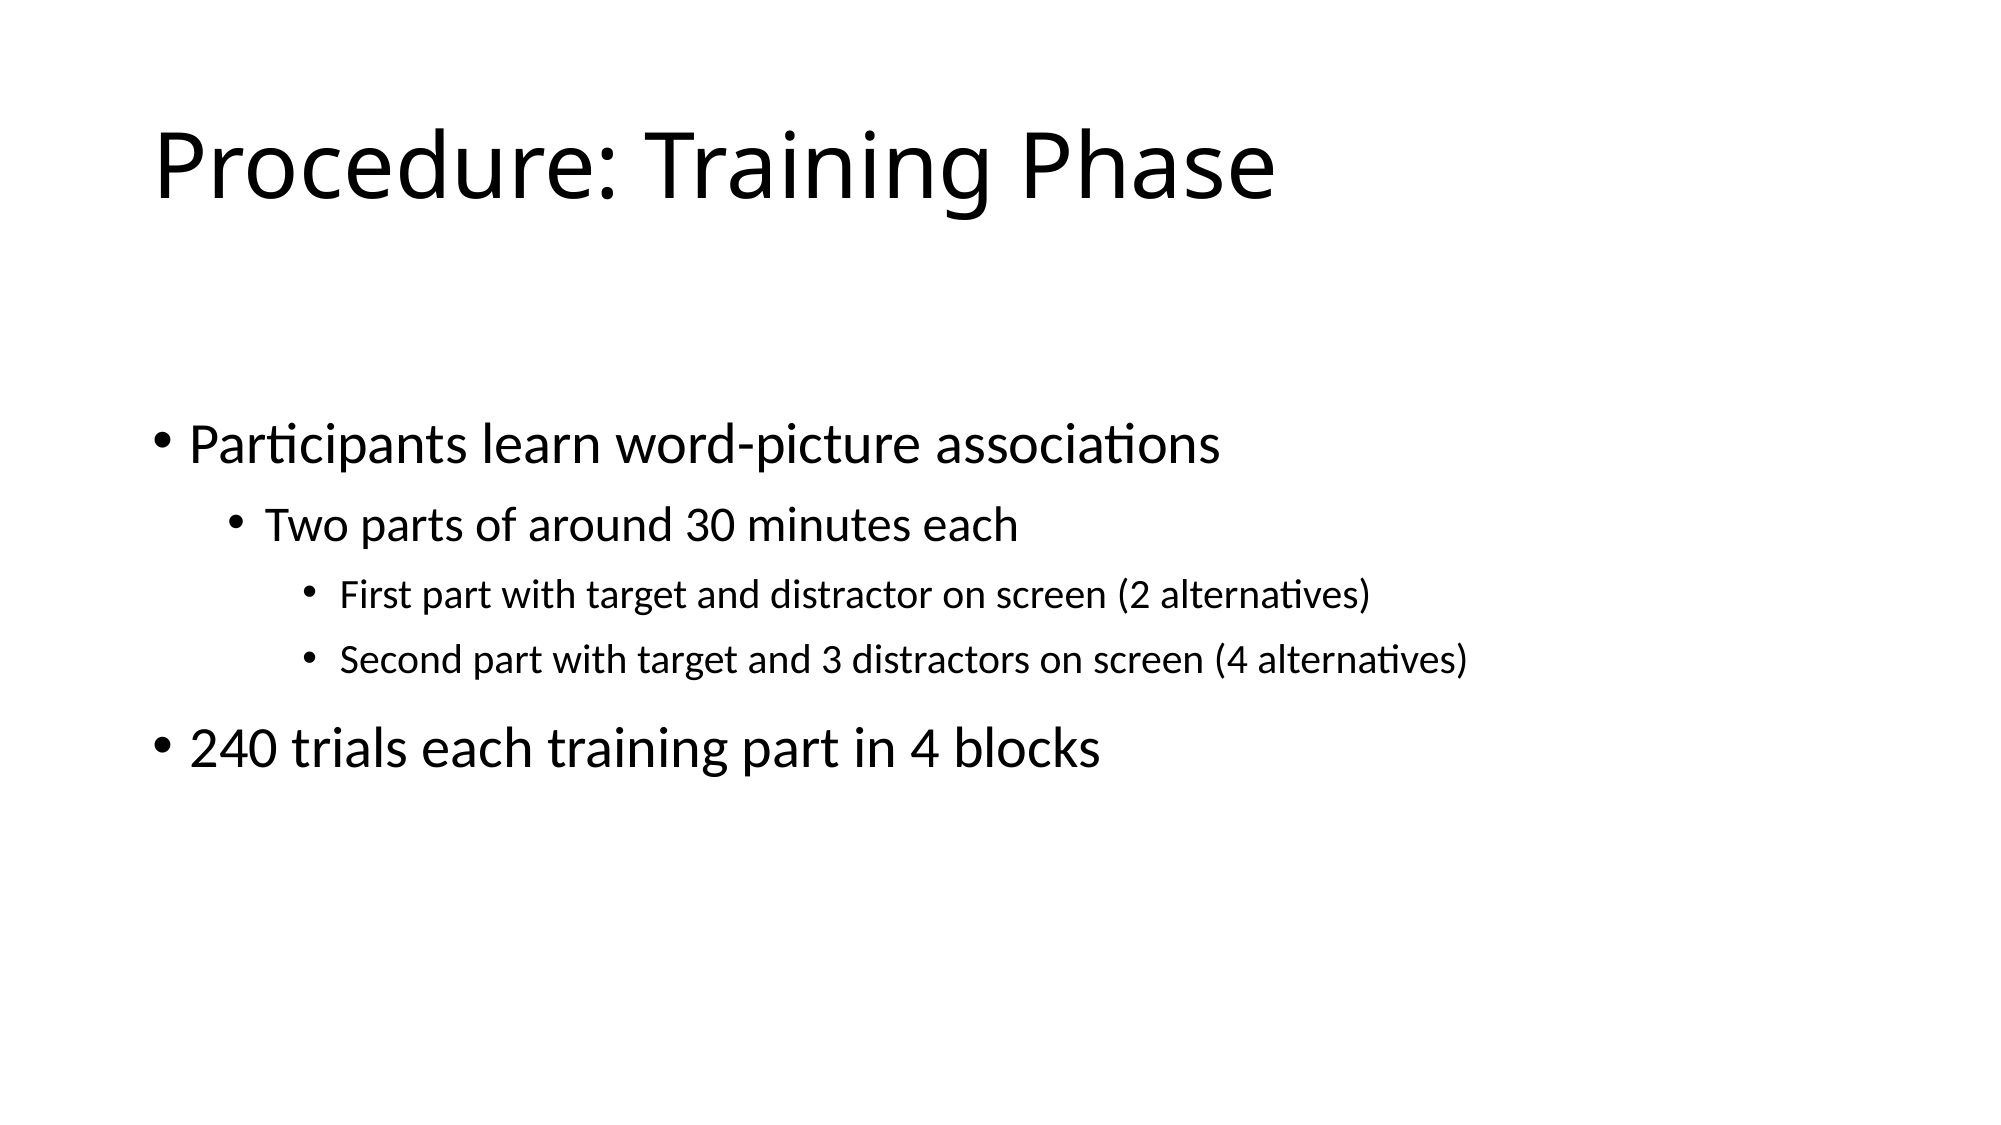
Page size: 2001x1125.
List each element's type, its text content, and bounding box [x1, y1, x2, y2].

list Participants learn word-picture associations Two parts of around 30 minutes each First part with target and distractor on screen (2 alternatives) Second part with target and 3 distractors on screen (4 alternatives) 240 trials each training part in 4 blocks [137, 299, 1863, 1014]
title Procedure: Training Phase [137, 59, 1863, 278]
